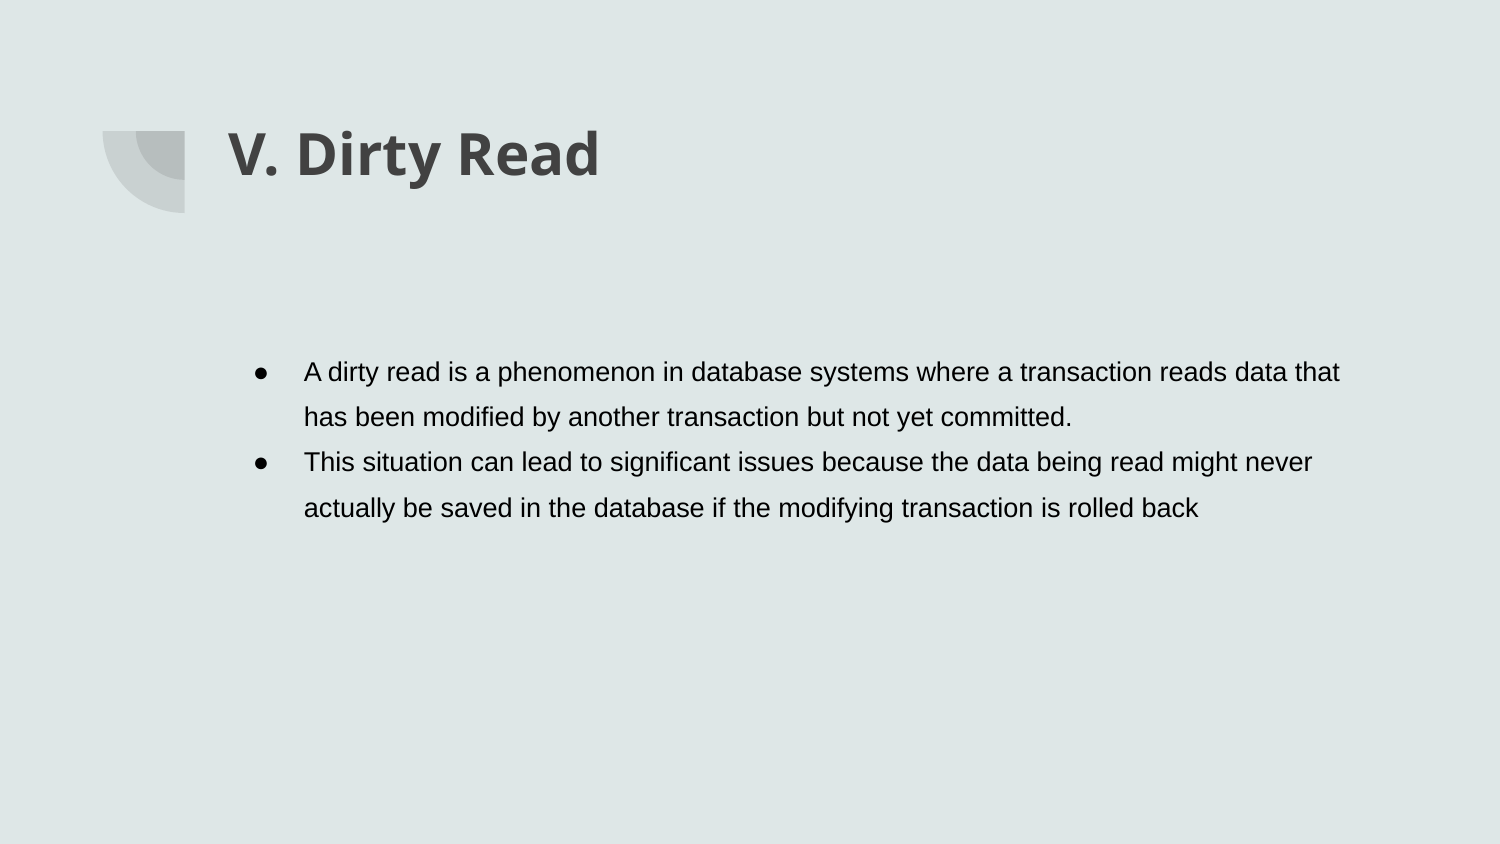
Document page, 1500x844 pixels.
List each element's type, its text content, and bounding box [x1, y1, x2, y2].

title V. Dirty Read [213, 98, 1368, 263]
list A dirty read is a phenomenon in database systems where a transaction reads data that has been modified by another transaction but not yet committed. This situation can lead to significant issues because the data being read might never actually be saved in the database if the modifying transaction is rolled back [213, 326, 1368, 744]
